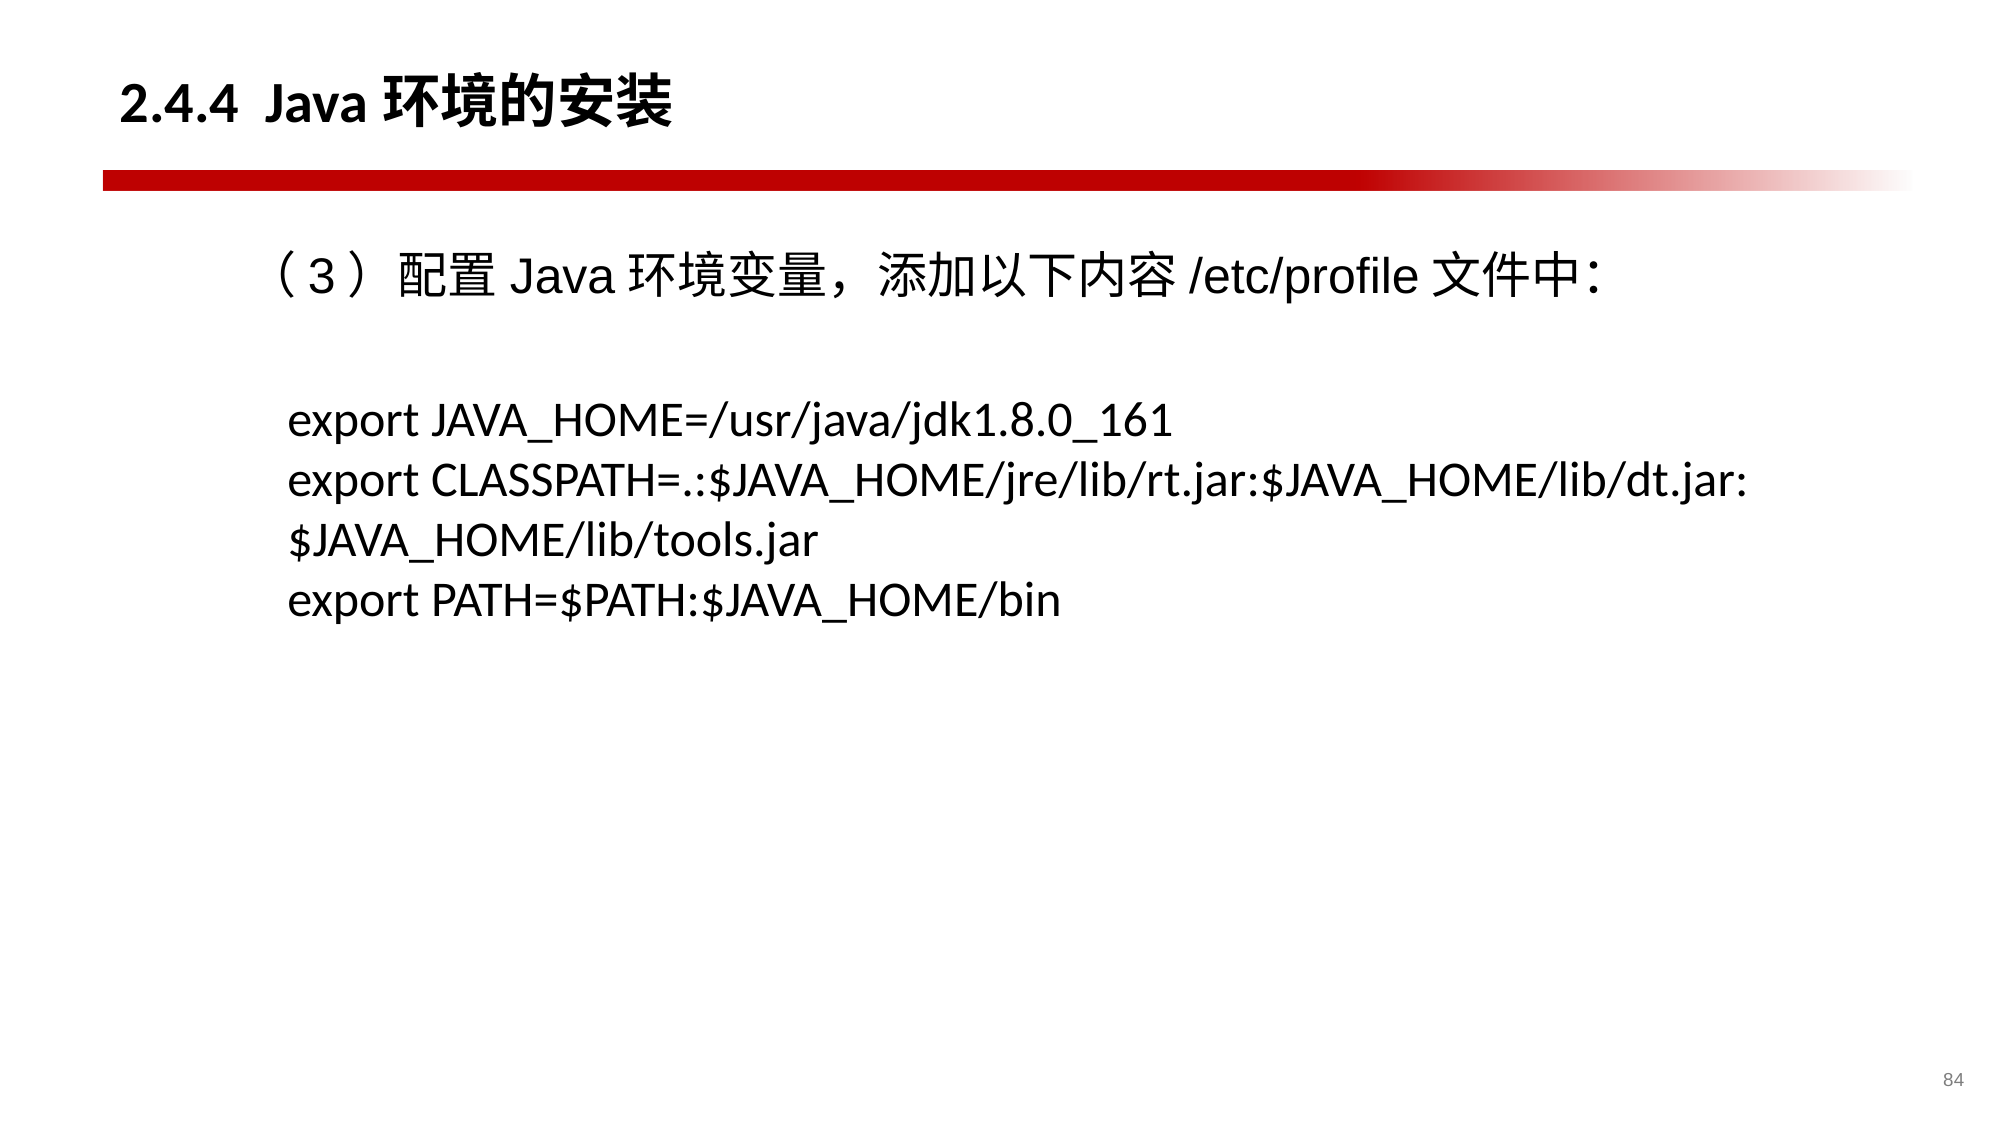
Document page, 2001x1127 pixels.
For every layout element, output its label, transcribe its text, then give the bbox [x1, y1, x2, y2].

text_box [102, 170, 1913, 191]
slide_number 84 [1938, 1067, 1969, 1127]
text_box export JAVA_HOME=/usr/java/jdk1.8.0_161 export CLASSPATH=.:$JAVA_HOME/jre/lib/rt.jar:$JAVA_HOME/lib/dt.jar:$JAVA_HOME/lib/tools.jar export PATH=$PATH:$JAVA_HOME/bin [272, 378, 1862, 704]
text_box 2.4.4 Java环境的安装 [102, 57, 1424, 142]
text_box （3）配置Java环境变量，添加以下内容/etc/profile文件中： [231, 236, 1857, 312]
